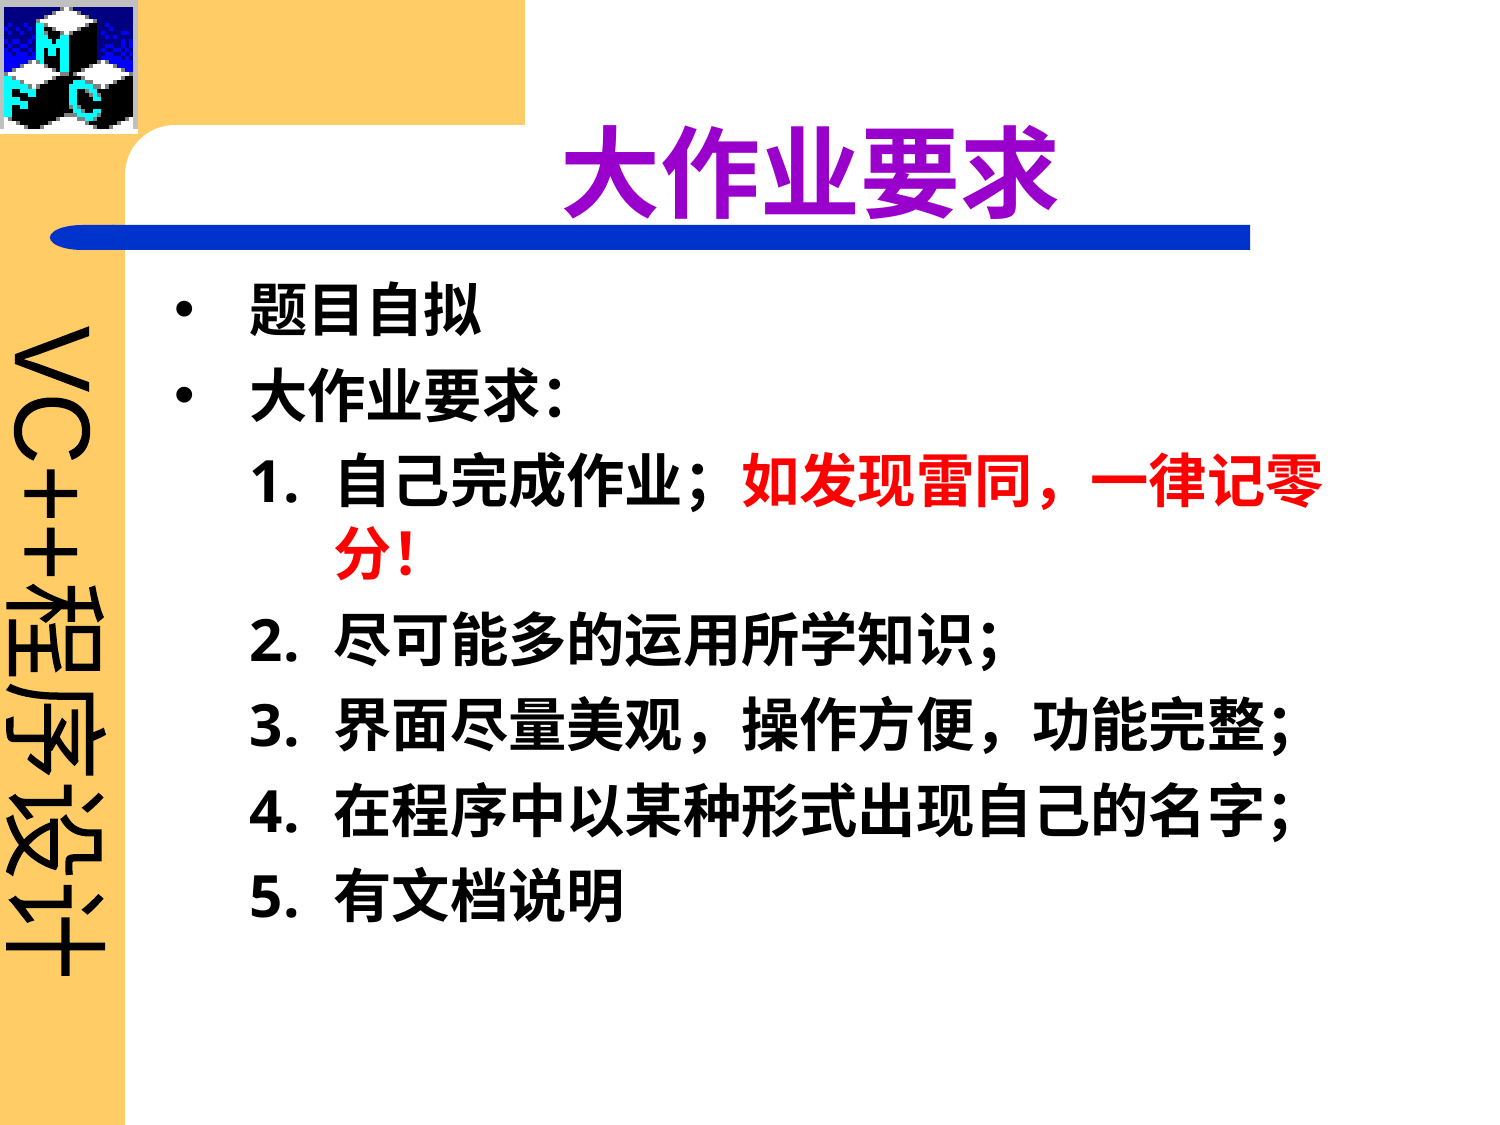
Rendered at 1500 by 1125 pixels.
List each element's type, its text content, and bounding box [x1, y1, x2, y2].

picture [0, 0, 138, 134]
text_box 题目自拟 大作业要求： 自己完成作业；如发现雷同，一律记零分！ 尽可能多的运用所学知识； 界面尽量美观，操作方便，功能完整； 在程序中以某种形式出现自己的名字； 有文档说明 [159, 263, 1412, 937]
text_box 大作业要求 [198, 50, 1424, 238]
